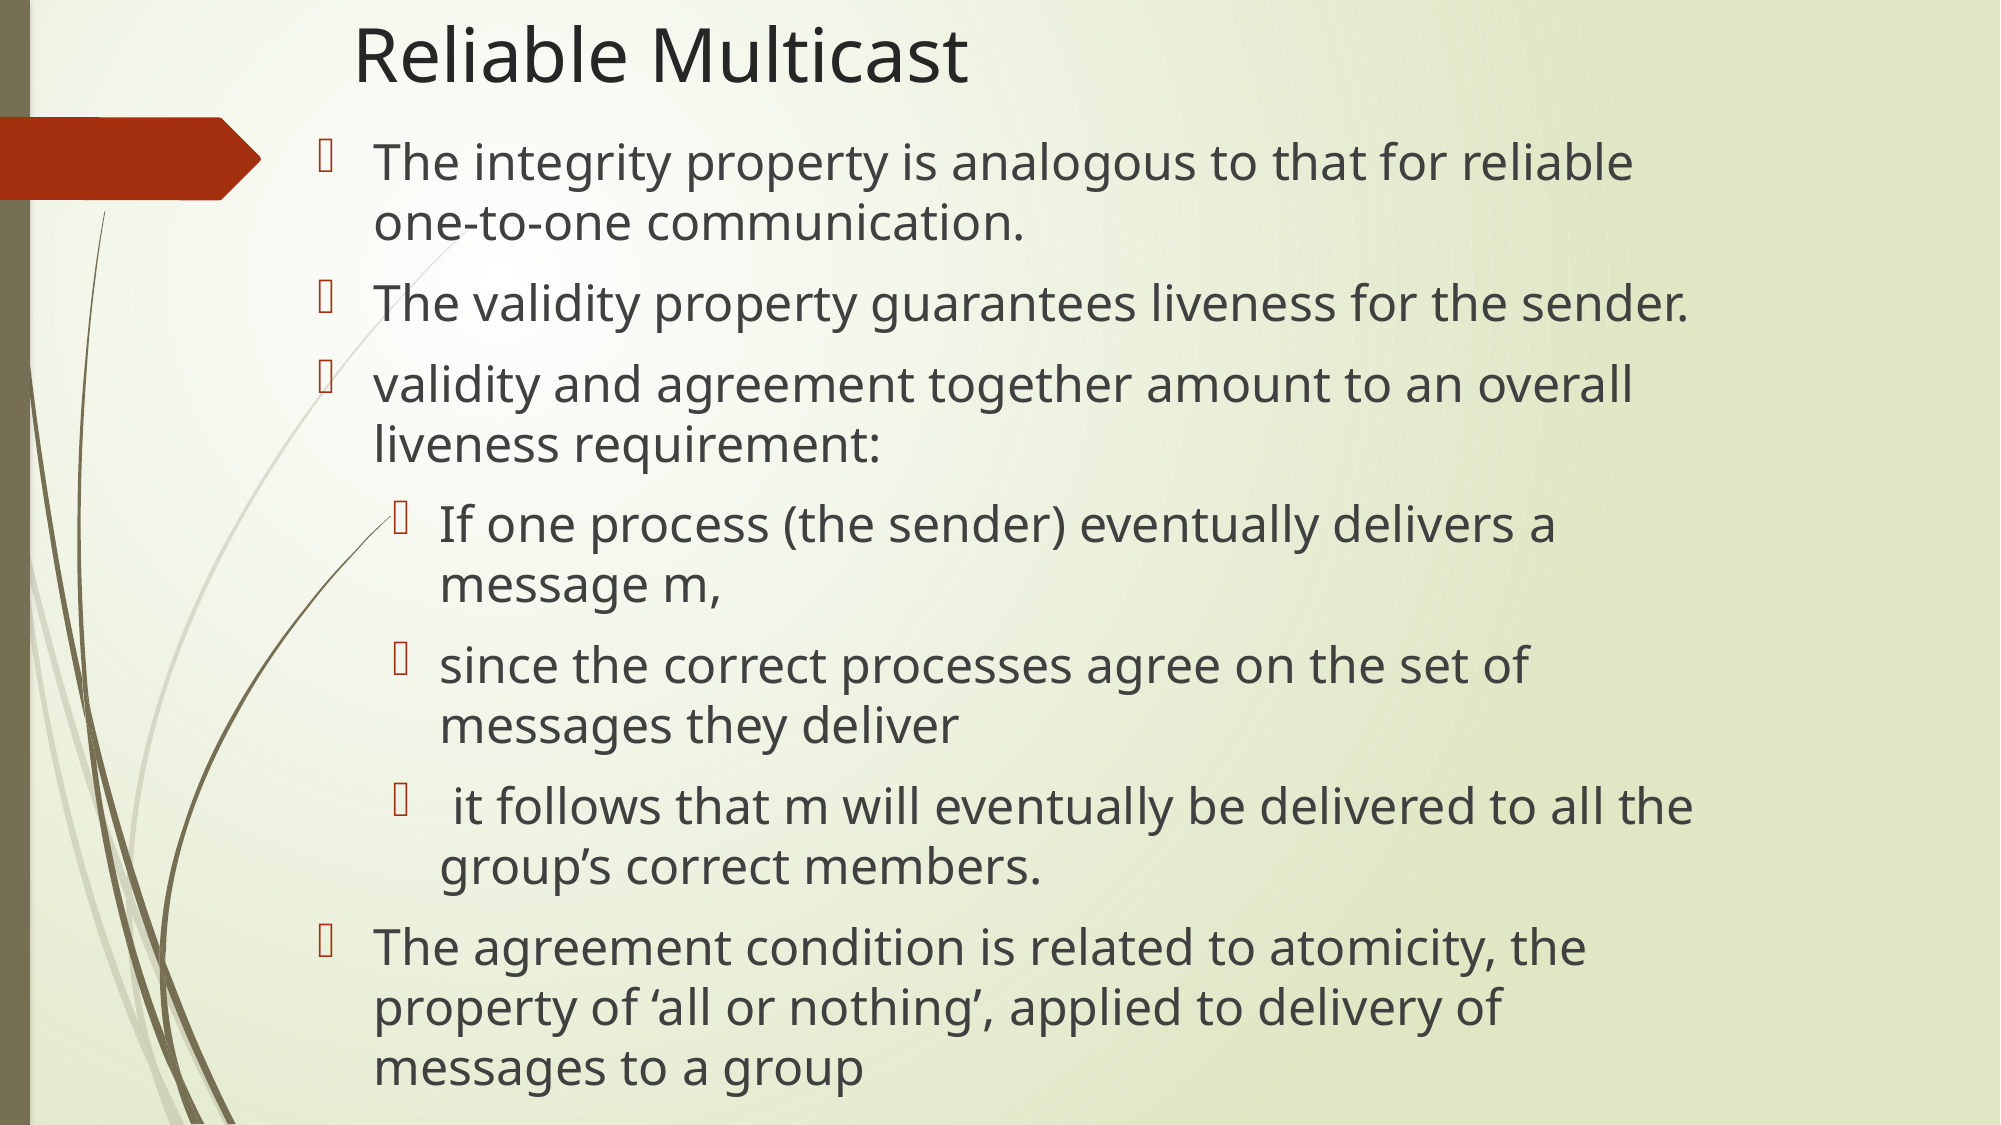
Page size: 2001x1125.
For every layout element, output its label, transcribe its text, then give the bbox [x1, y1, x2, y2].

title Reliable Multicast [337, 0, 1800, 211]
list The integrity property is analogous to that for reliable one-to-one communication. The validity property guarantees liveness for the sender. validity and agreement together amount to an overall liveness requirement: If one process (the sender) eventually delivers a message m, since the correct processes agree on the set of messages they deliver it follows that m will eventually be delivered to all the group’s correct members. The agreement condition is related to atomicity, the property of ‘all or nothing’, applied to delivery of messages to a group [302, 122, 1766, 743]
